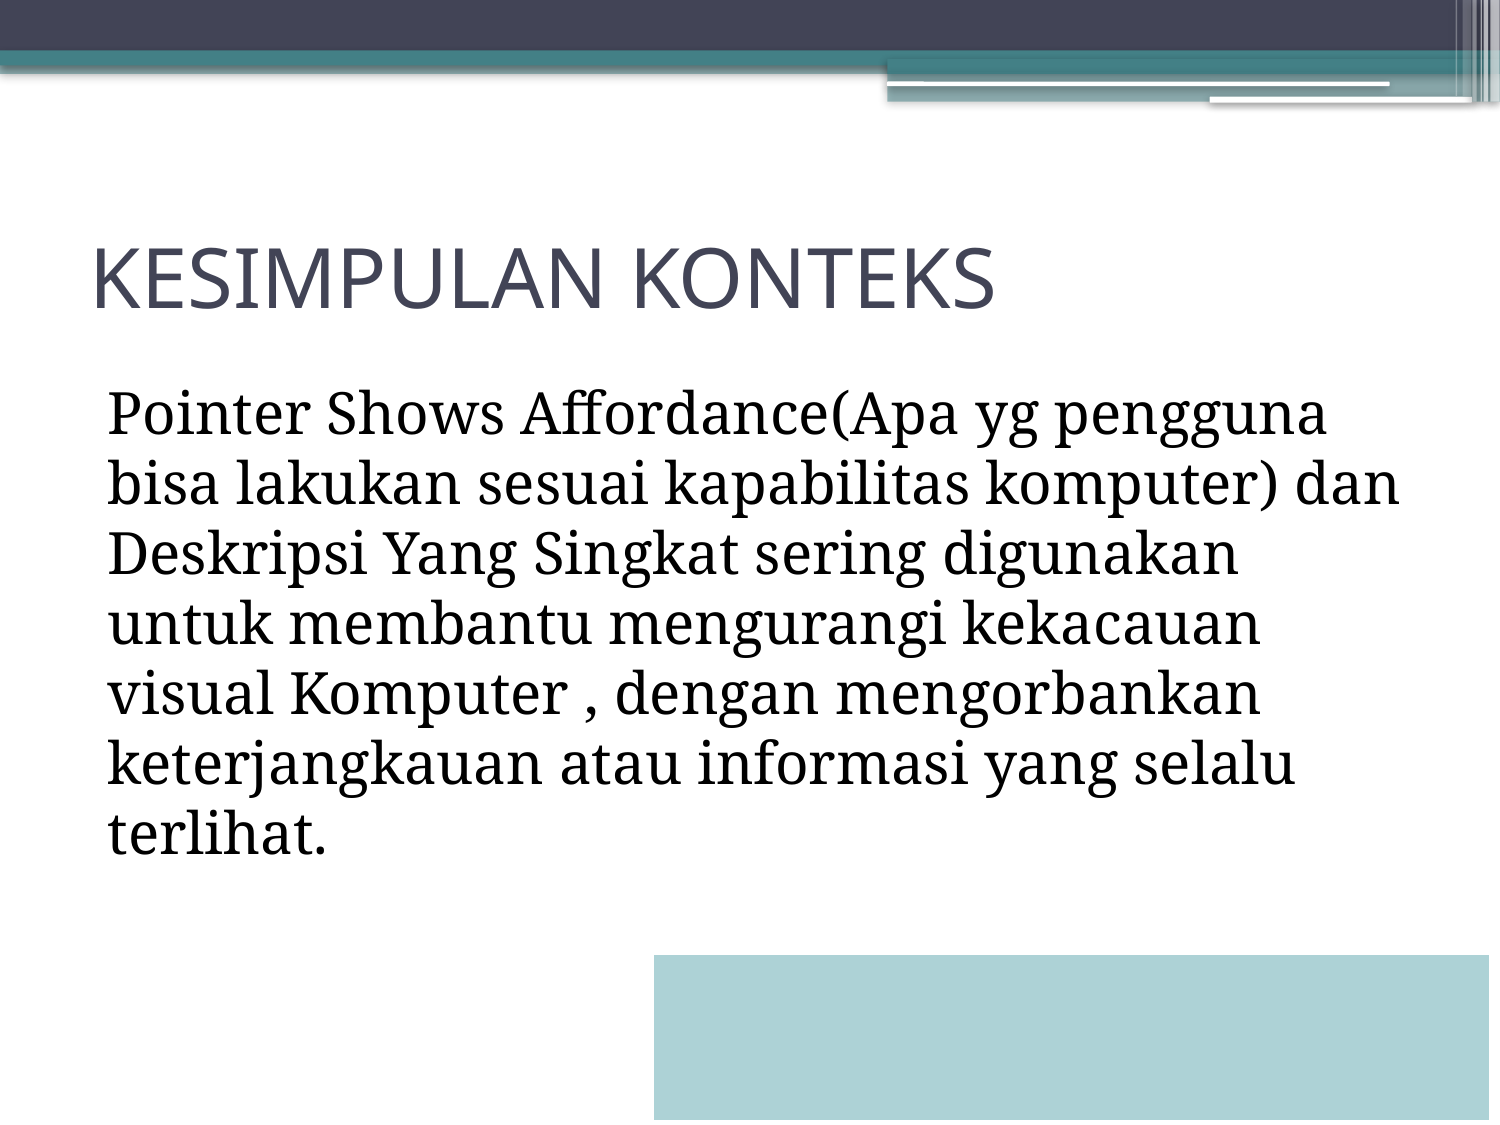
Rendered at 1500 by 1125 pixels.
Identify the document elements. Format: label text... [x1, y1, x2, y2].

text_box [649, 949, 1495, 1125]
list Pointer Shows Affordance(Apa yg pengguna bisa lakukan sesuai kapabilitas komputer) dan Deskripsi Yang Singkat sering digunakan untuk membantu mengurangi kekacauan visual Komputer , dengan mengorbankan keterjangkauan atau informasi yang selalu terlihat. [75, 368, 1425, 1079]
title KESIMPULAN KONTEKS [75, 187, 1425, 363]
